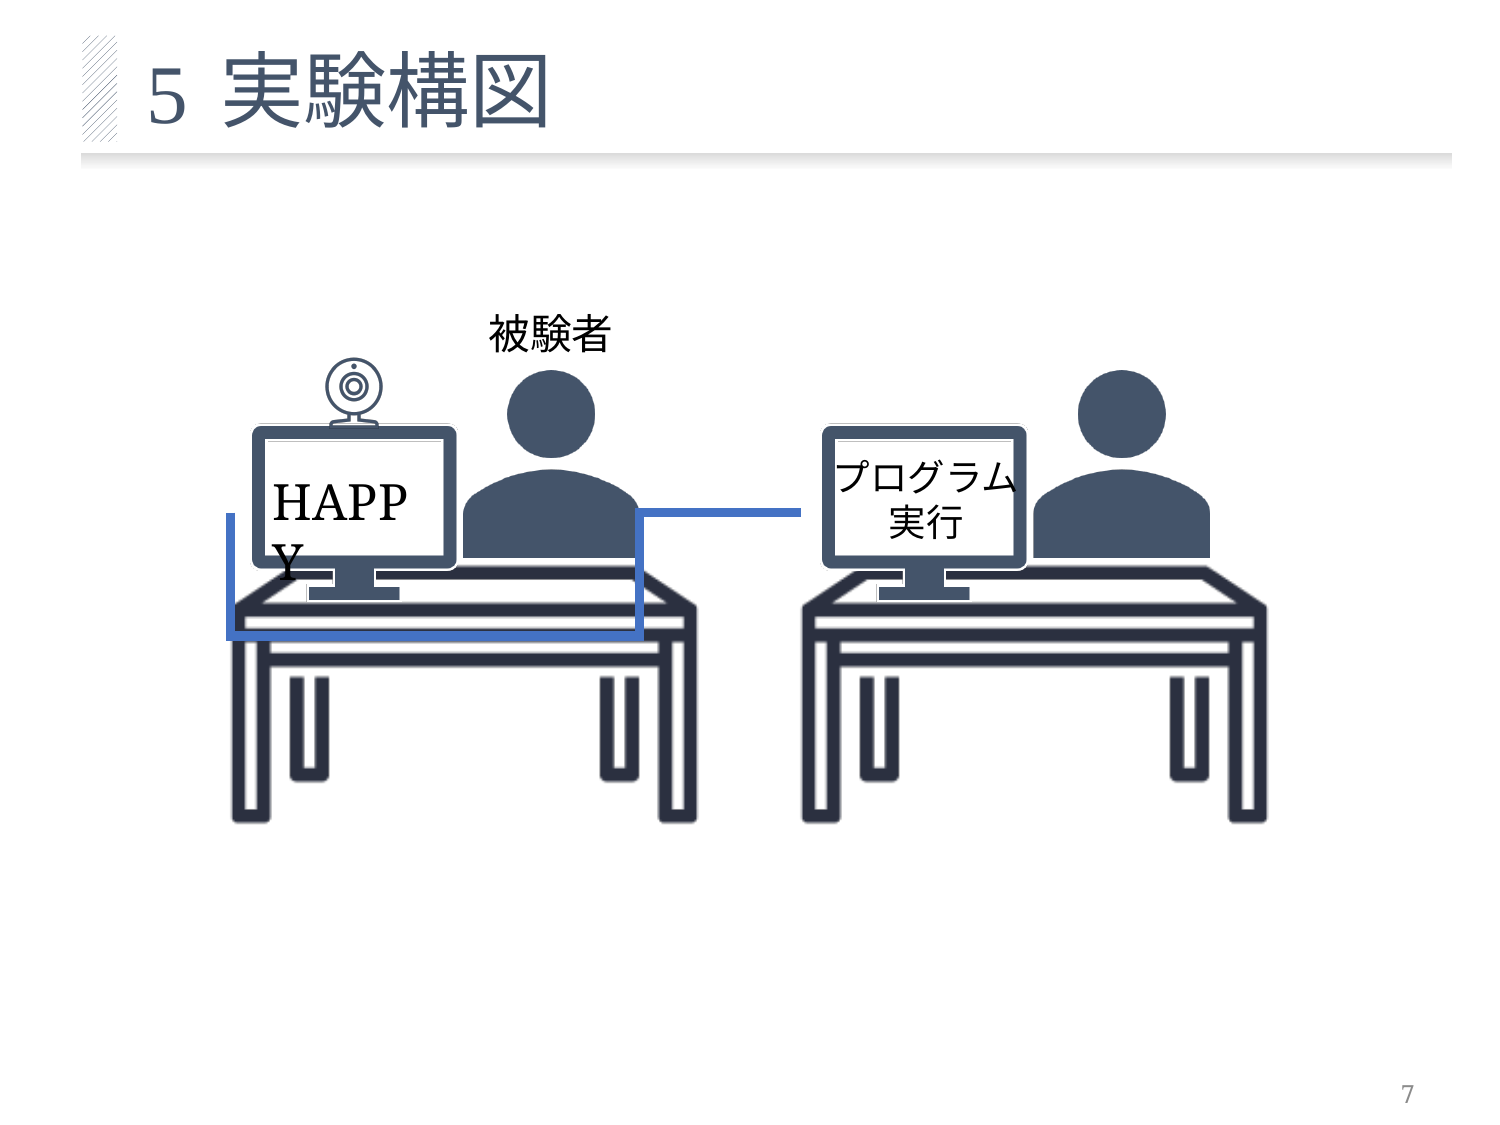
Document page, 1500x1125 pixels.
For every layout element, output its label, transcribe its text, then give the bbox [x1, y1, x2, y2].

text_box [156, 300, 1344, 1003]
slide_number 7 [1092, 1065, 1430, 1125]
text_box [80, 153, 1453, 169]
text_box 5 [131, 33, 203, 148]
text_box 実験構図 [205, 30, 569, 146]
text_box [81, 35, 118, 143]
